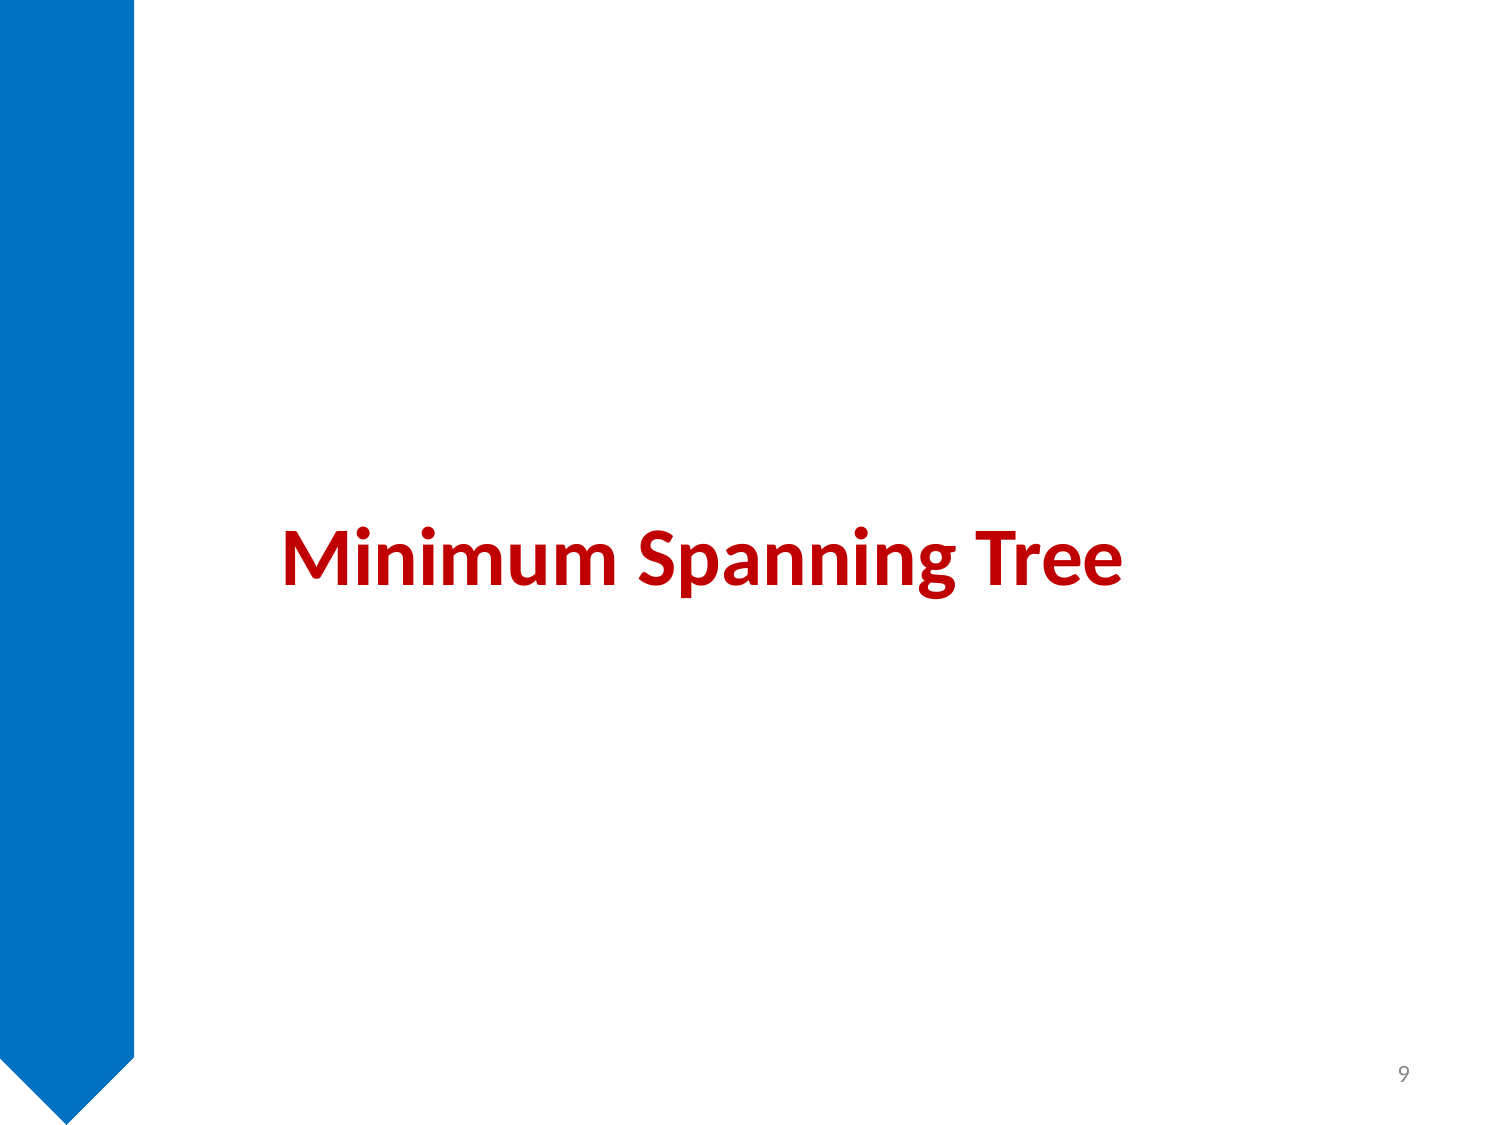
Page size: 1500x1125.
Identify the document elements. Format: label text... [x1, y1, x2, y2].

slide_number 9 [1074, 1042, 1425, 1103]
title Minimum Spanning Tree [265, 494, 1235, 631]
text_box [0, 0, 137, 1125]
